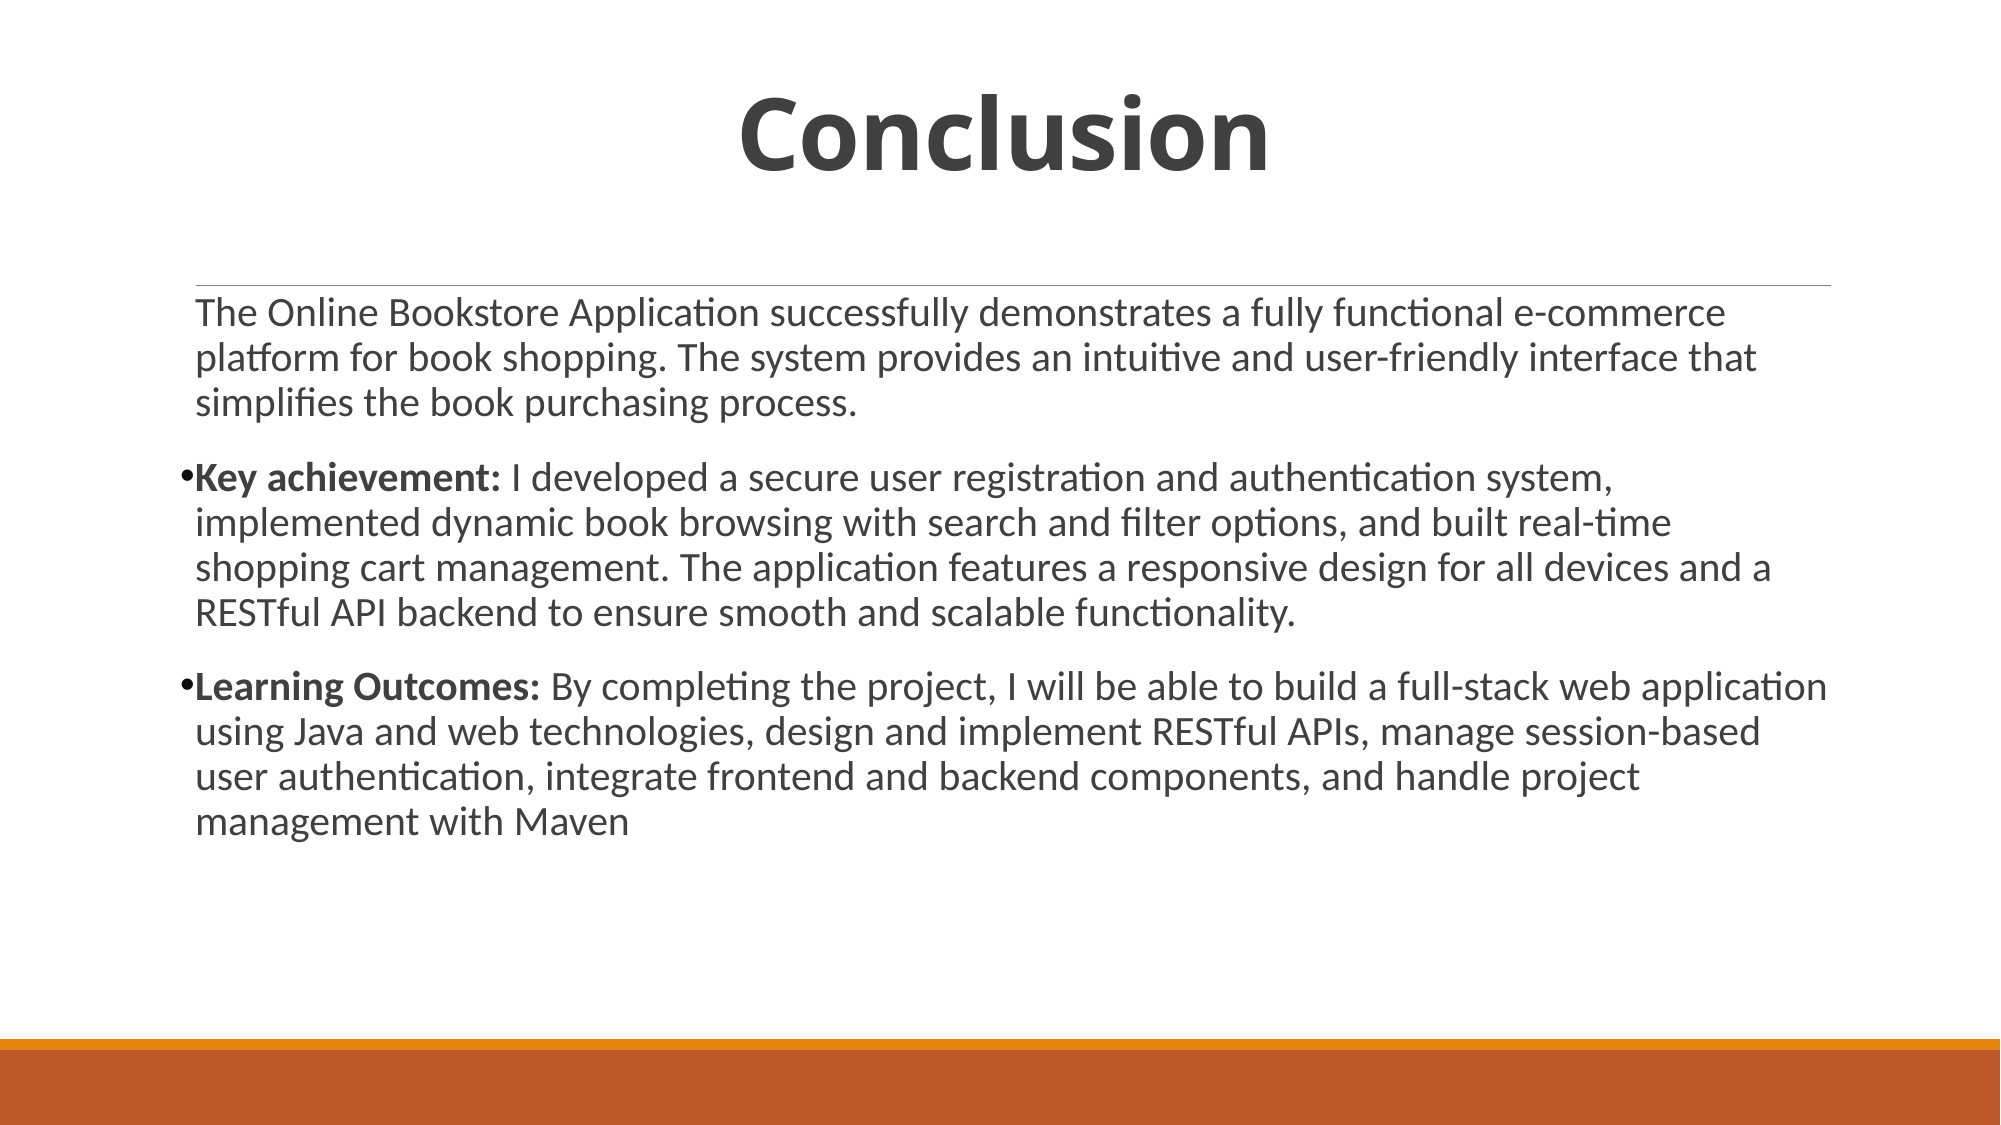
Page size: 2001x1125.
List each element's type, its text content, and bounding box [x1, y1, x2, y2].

list The Online Bookstore Application successfully demonstrates a fully functional e-commerce platform for book shopping. The system provides an intuitive and user-friendly interface that simplifies the book purchasing process. Key achievement: I developed a secure user registration and authentication system, implemented dynamic book browsing with search and filter options, and built real-time shopping cart management. The application features a responsive design for all devices and a RESTful API backend to ensure smooth and scalable functionality. Learning Outcomes: By completing the project, I will be able to build a full-stack web application using Java and web technologies, design and implement RESTful APIs, manage session-based user authentication, integrate frontend and backend components, and handle project management with Maven [180, 283, 1830, 944]
title Conclusion [180, 0, 1830, 198]
